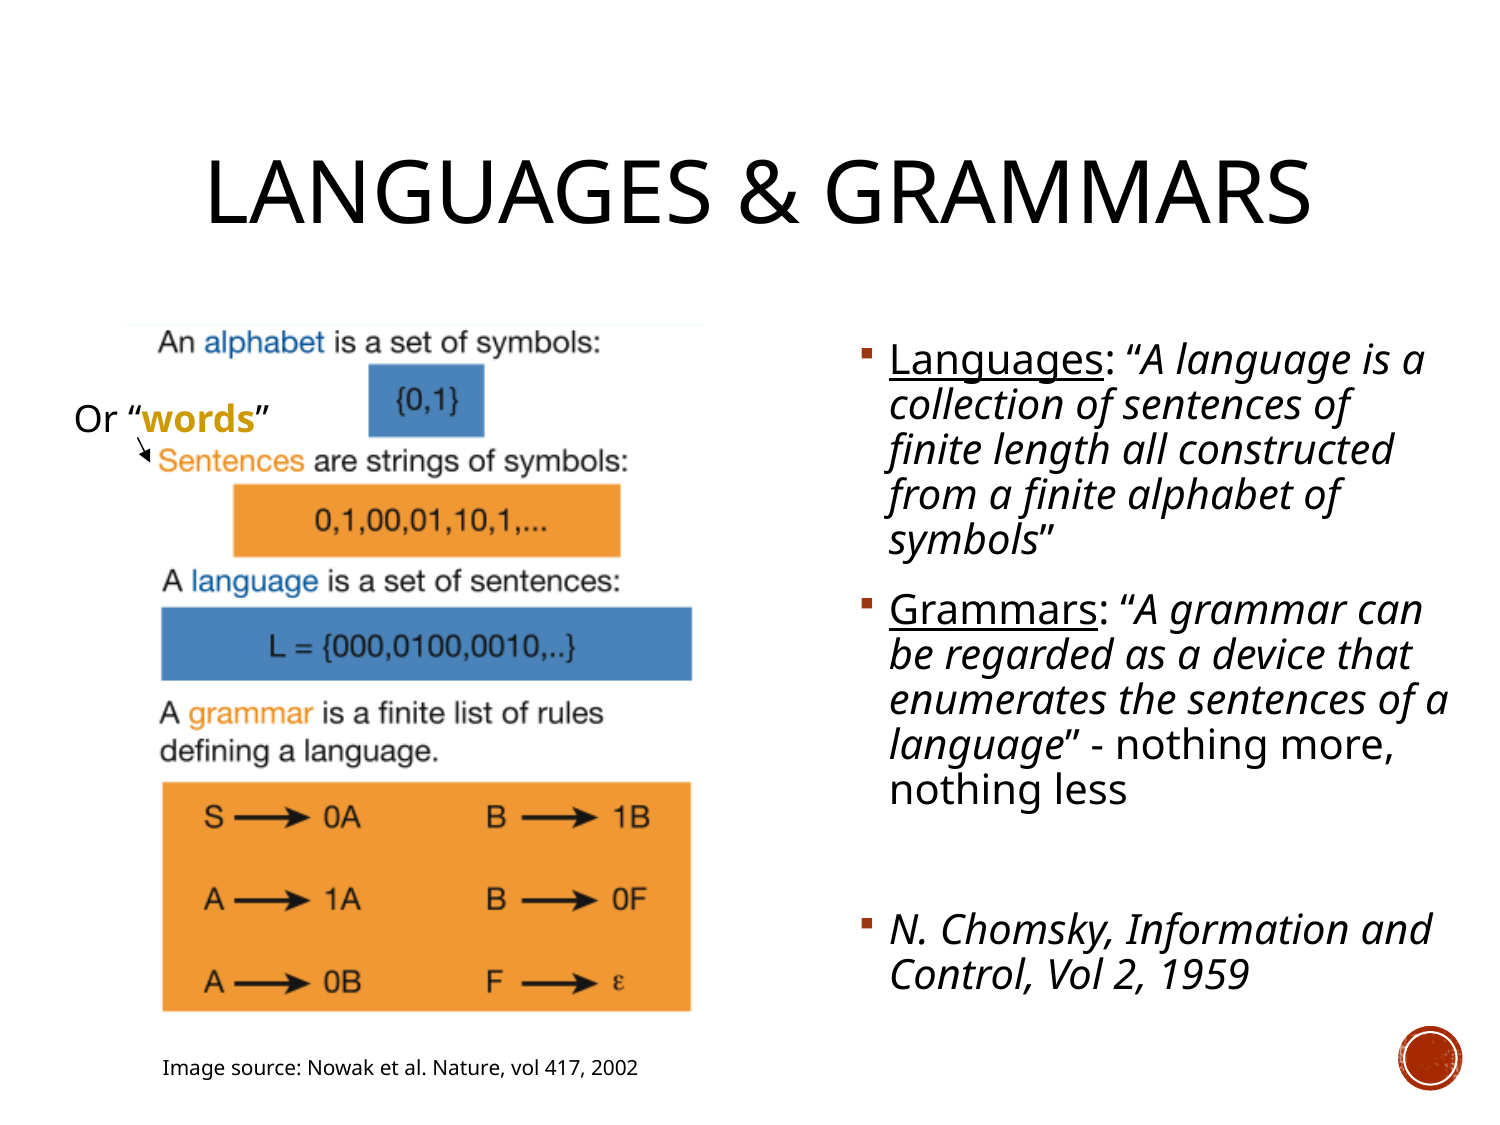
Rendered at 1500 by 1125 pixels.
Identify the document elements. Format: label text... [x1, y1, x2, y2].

text_box Or “words” [58, 387, 124, 448]
picture [125, 324, 704, 1033]
title Languages & Grammars [188, 101, 1468, 289]
list Languages: “A language is a collection of sentences of finite length all constructed from a finite alphabet of symbols” Grammars: “A grammar can be regarded as a device that enumerates the sentences of a language” - nothing more, nothing less N. Chomsky, Information and Control, Vol 2, 1959 [844, 331, 1469, 1006]
text_box Image source: Nowak et al. Nature, vol 417, 2002 [147, 1047, 659, 1088]
